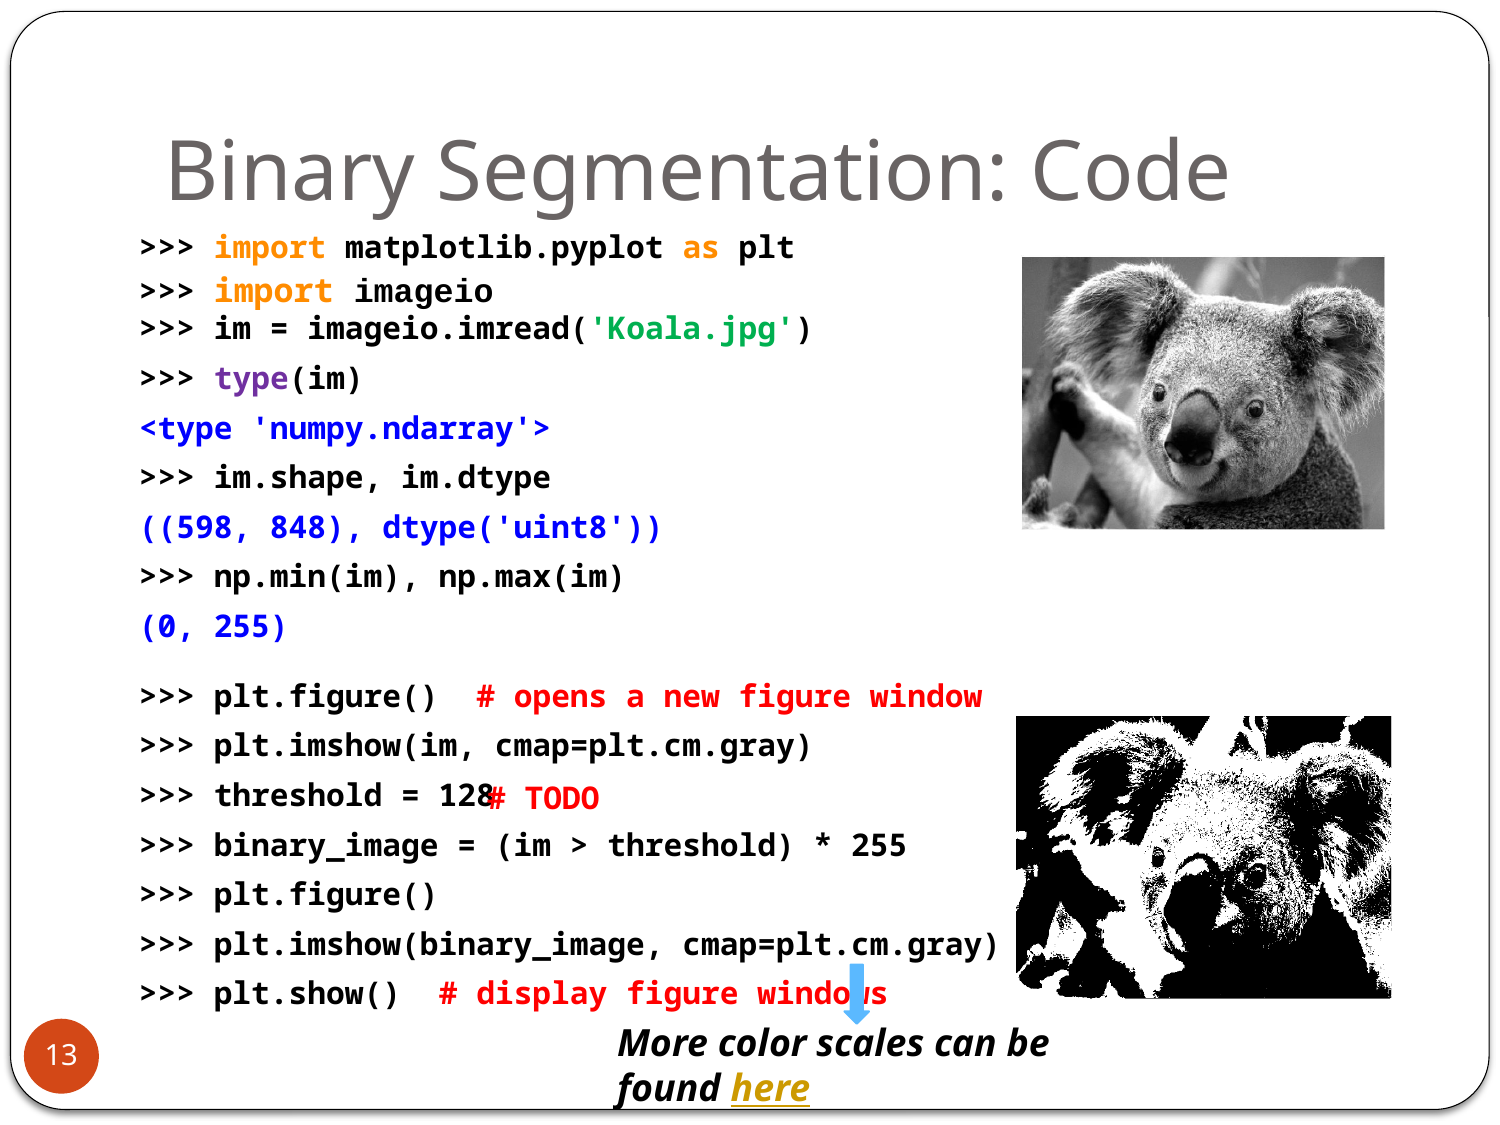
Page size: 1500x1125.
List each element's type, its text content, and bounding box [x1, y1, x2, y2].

title Binary Segmentation: Code [150, 45, 1425, 233]
list >>> import matplotlib.pyplot as plt >>> import imageio >>> im = imageio.imread('Koala.jpg') >>> type(im) <type 'numpy.ndarray'> >>> im.shape, im.dtype ((598, 848), dtype('uint8')) >>> np.min(im), np.max(im) (0, 255) [123, 219, 833, 668]
text_box [843, 963, 870, 1025]
text_box More color scales can be found here [602, 1011, 1153, 1123]
text_box # TODO [453, 770, 705, 823]
picture [1015, 715, 1393, 1000]
picture [1021, 255, 1387, 530]
text_box >>> plt.figure() # opens a new figure window >>> plt.imshow(im, cmap=plt.cm.gray) >>> threshold = 128 >>> binary_image = (im > threshold) * 255 >>> plt.figure() >>> plt.imshow(binary_image, cmap=plt.cm.gray) >>> plt.show() # display figure windows [123, 668, 1069, 1118]
slide_number 13 [23, 1018, 99, 1094]
